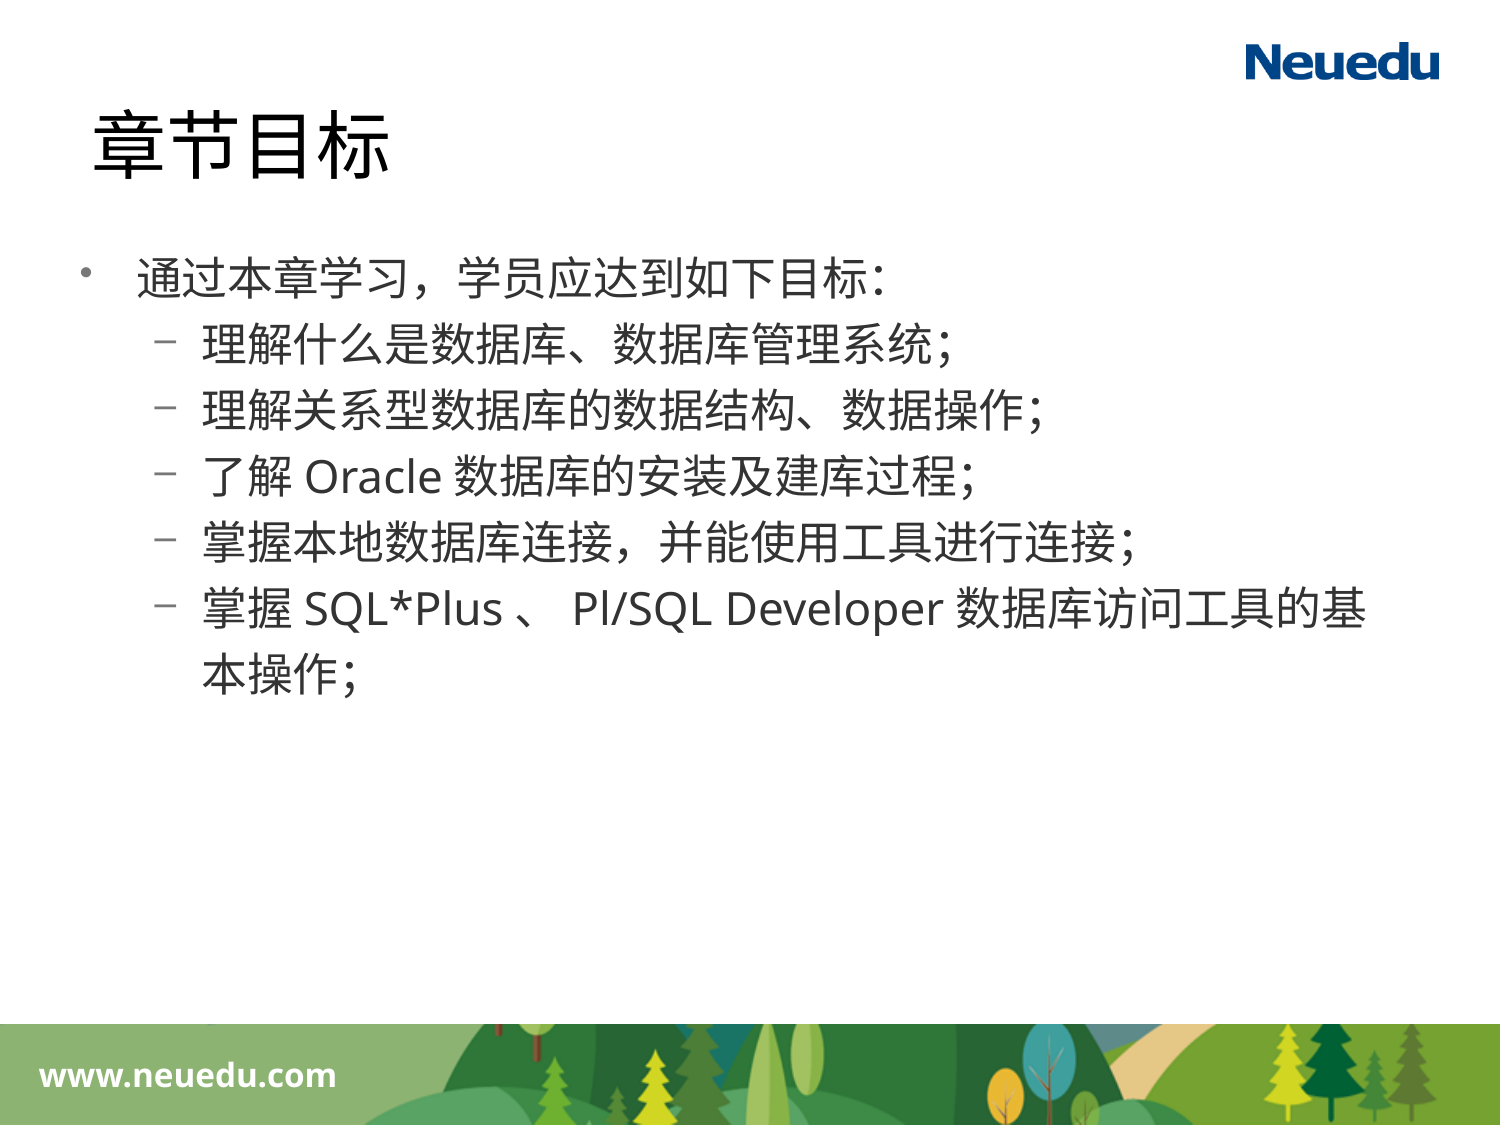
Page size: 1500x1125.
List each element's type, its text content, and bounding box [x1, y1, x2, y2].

picture [0, 1024, 1500, 1125]
picture [1246, 42, 1439, 80]
text_box 通过本章学习，学员应达到如下目标： 理解什么是数据库、数据库管理系统； 理解关系型数据库的数据结构、数据操作； 了解Oracle数据库的安装及建库过程； 掌握本地数据库连接，并能使用工具进行连接； 掌握SQL*Plus、Pl/SQL Developer数据库访问工具的基本操作； [64, 231, 1402, 1047]
text_box 章节目标 [76, 91, 1352, 231]
